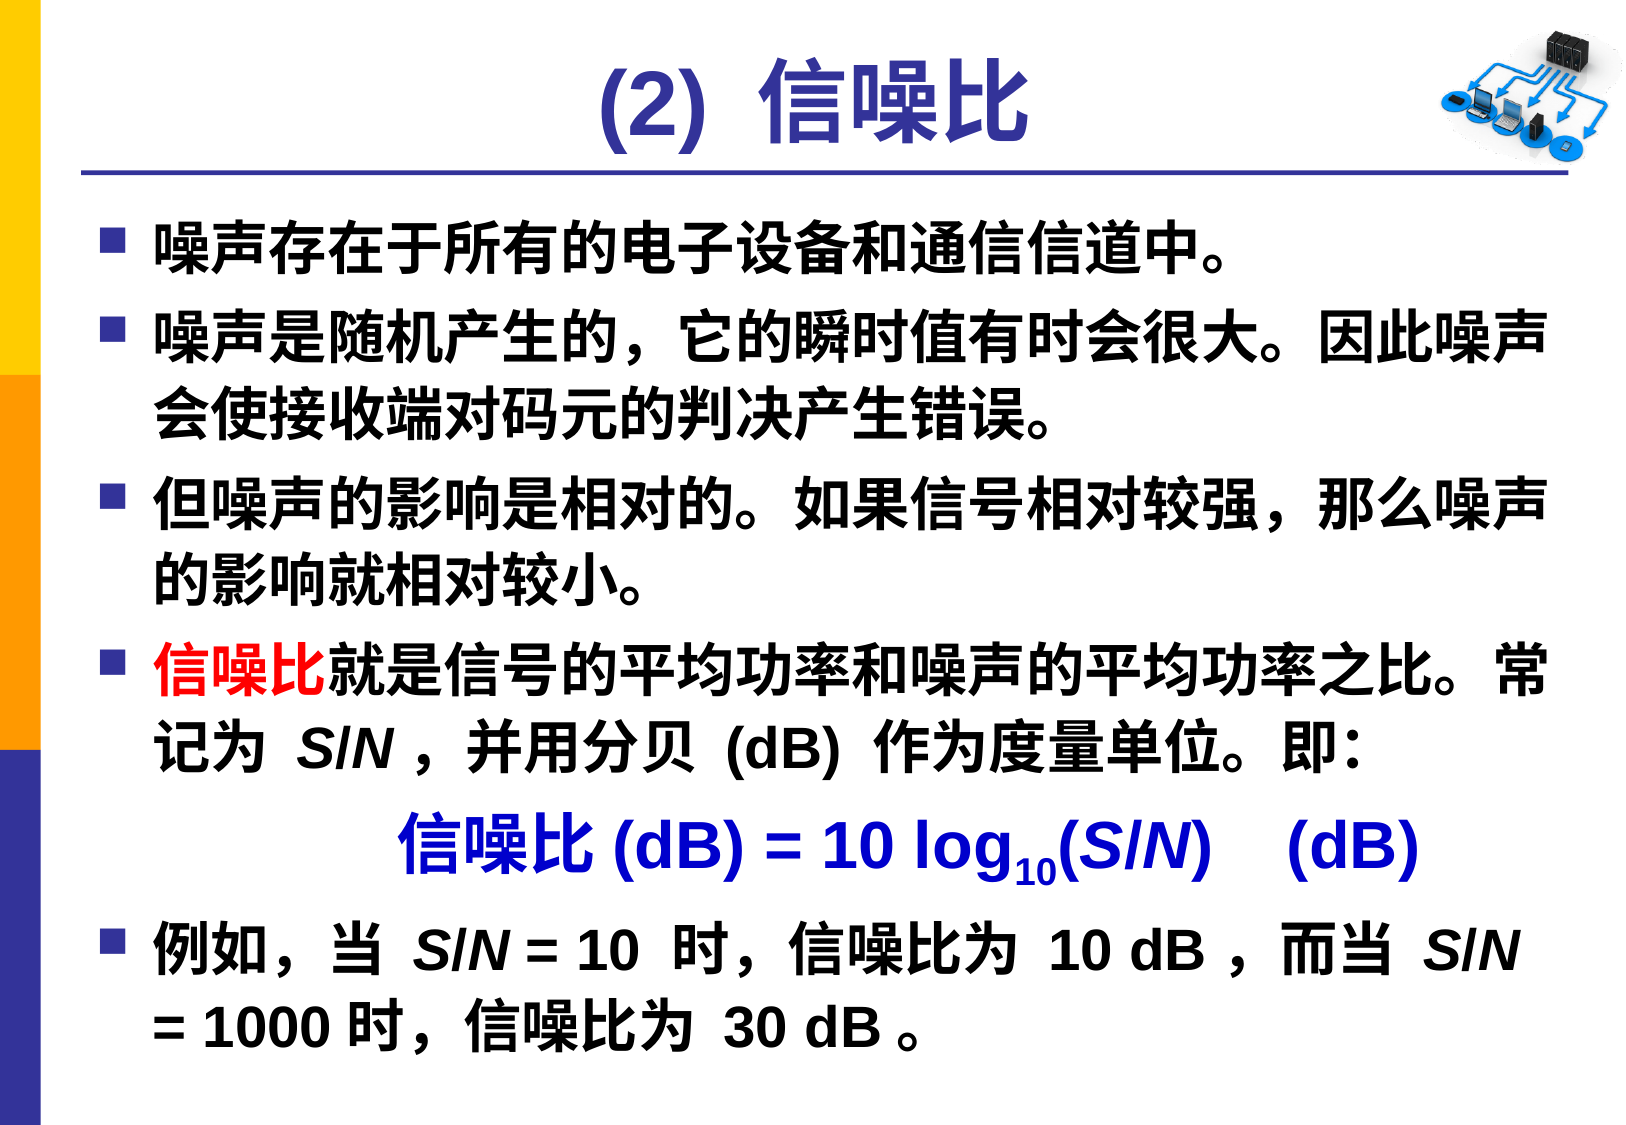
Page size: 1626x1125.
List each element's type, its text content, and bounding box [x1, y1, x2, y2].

picture [1438, 30, 1624, 165]
title (2) 信噪比 [81, 30, 1569, 161]
list 噪声存在于所有的电子设备和通信信道中。 噪声是随机产生的，它的瞬时值有时会很大。因此噪声会使接收端对码元的判决产生错误。 但噪声的影响是相对的。如果信号相对较强，那么噪声的影响就相对较小。 信噪比就是信号的平均功率和噪声的平均功率之比。常记为 S/N，并用分贝 (dB) 作为度量单位。即： 信噪比(dB) = 10 log10(S/N) (dB) 例如，当 S/N = 10 时，信噪比为 10 dB，而当 S/N = 1000时，信噪比为 30 dB。 [81, 196, 1569, 1006]
